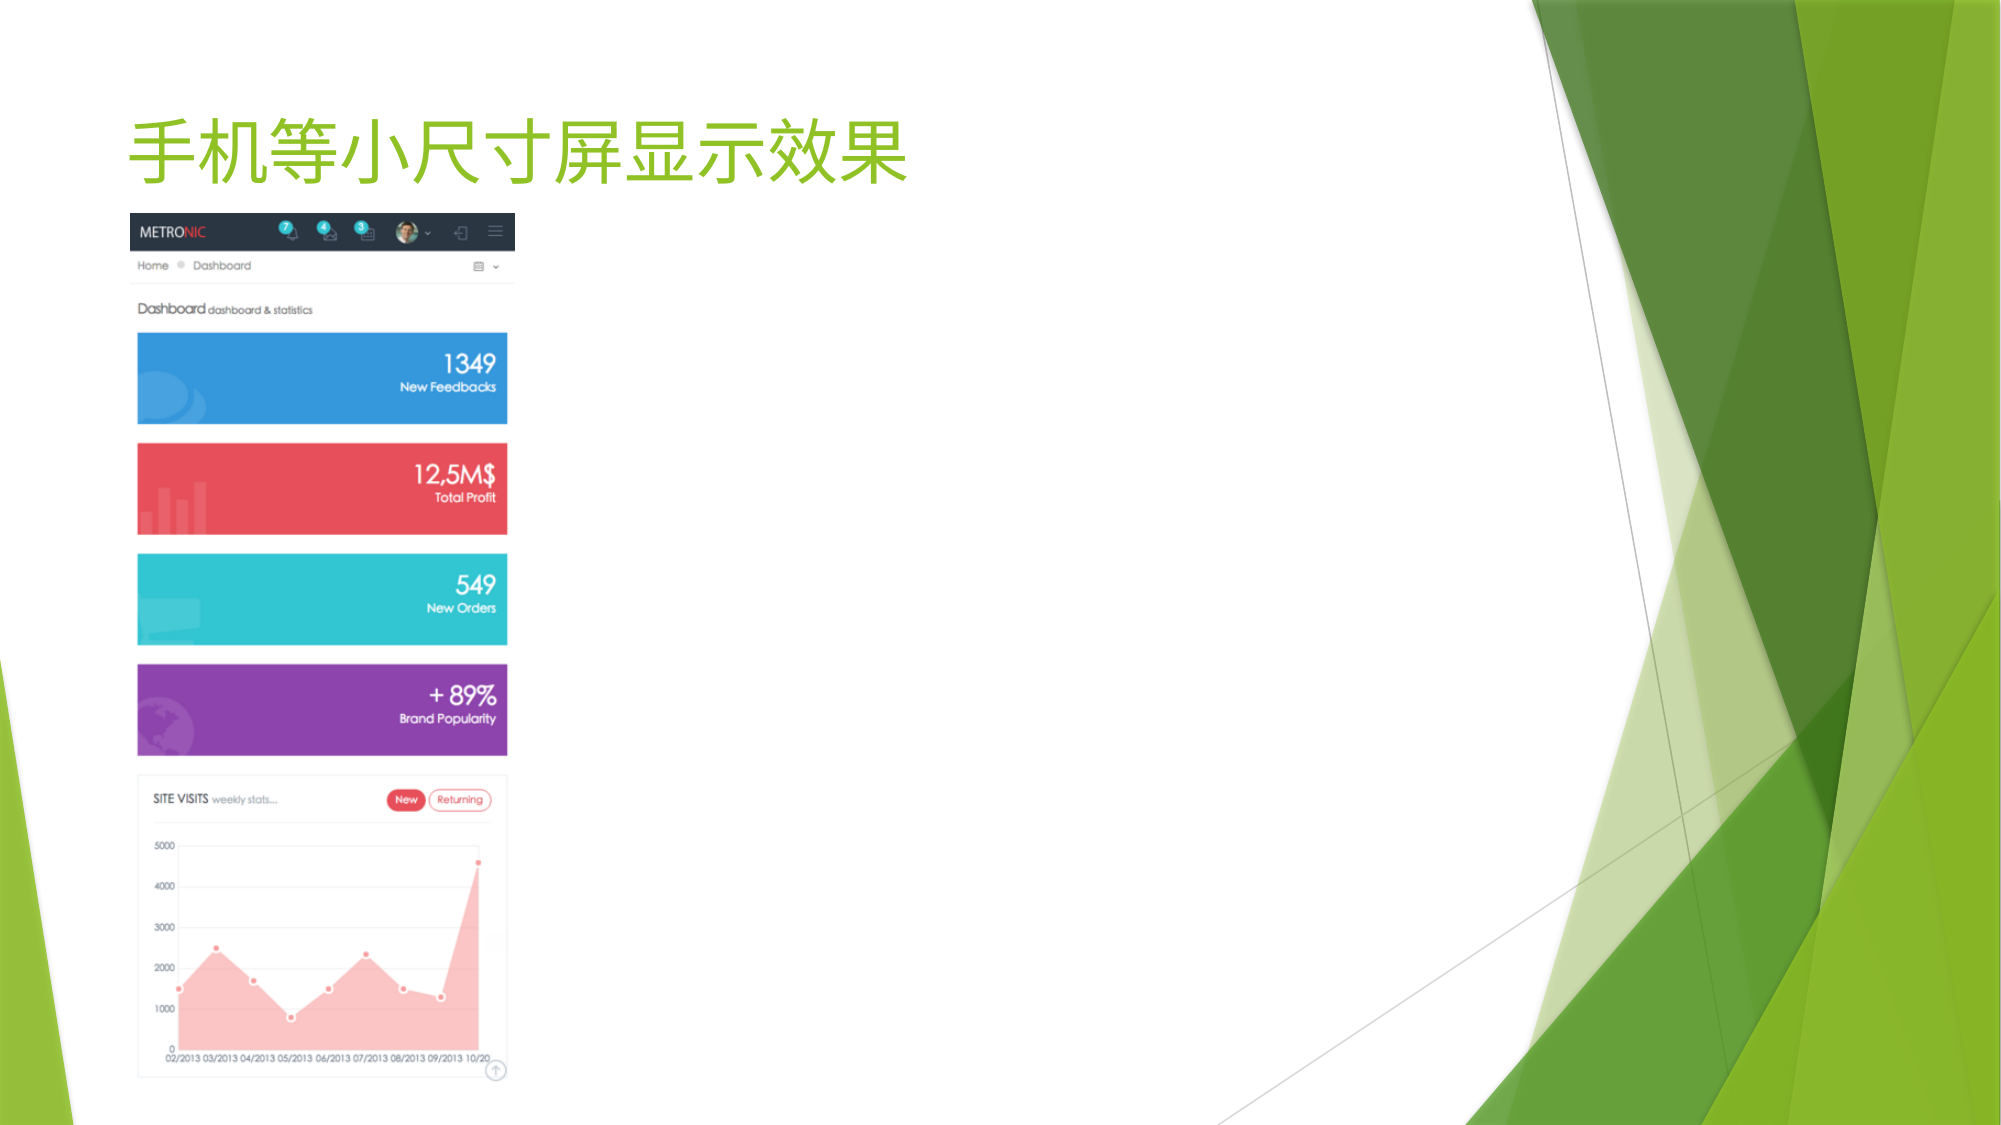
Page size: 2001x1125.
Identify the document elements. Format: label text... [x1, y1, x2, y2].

title 手机等小尺寸屏显示效果 [111, 99, 1522, 201]
picture [130, 212, 516, 1092]
